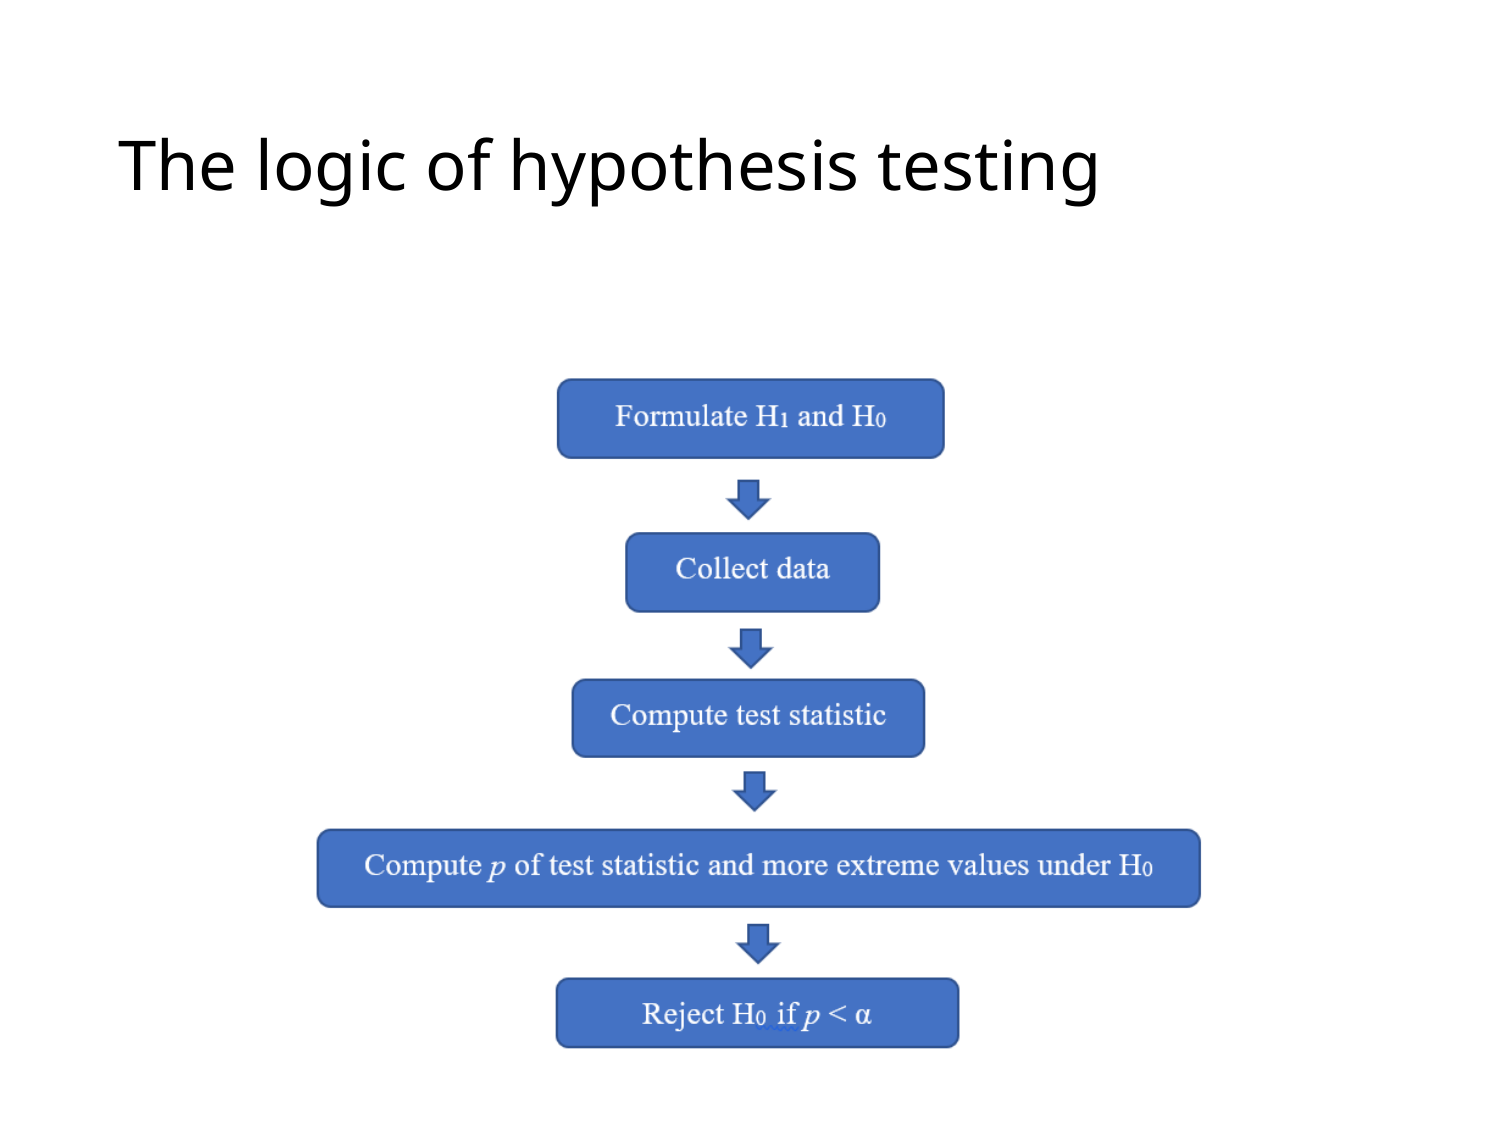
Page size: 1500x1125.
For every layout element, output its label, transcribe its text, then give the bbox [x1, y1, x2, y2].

picture [223, 314, 1294, 1071]
title The logic of hypothesis testing [103, 59, 1397, 278]
